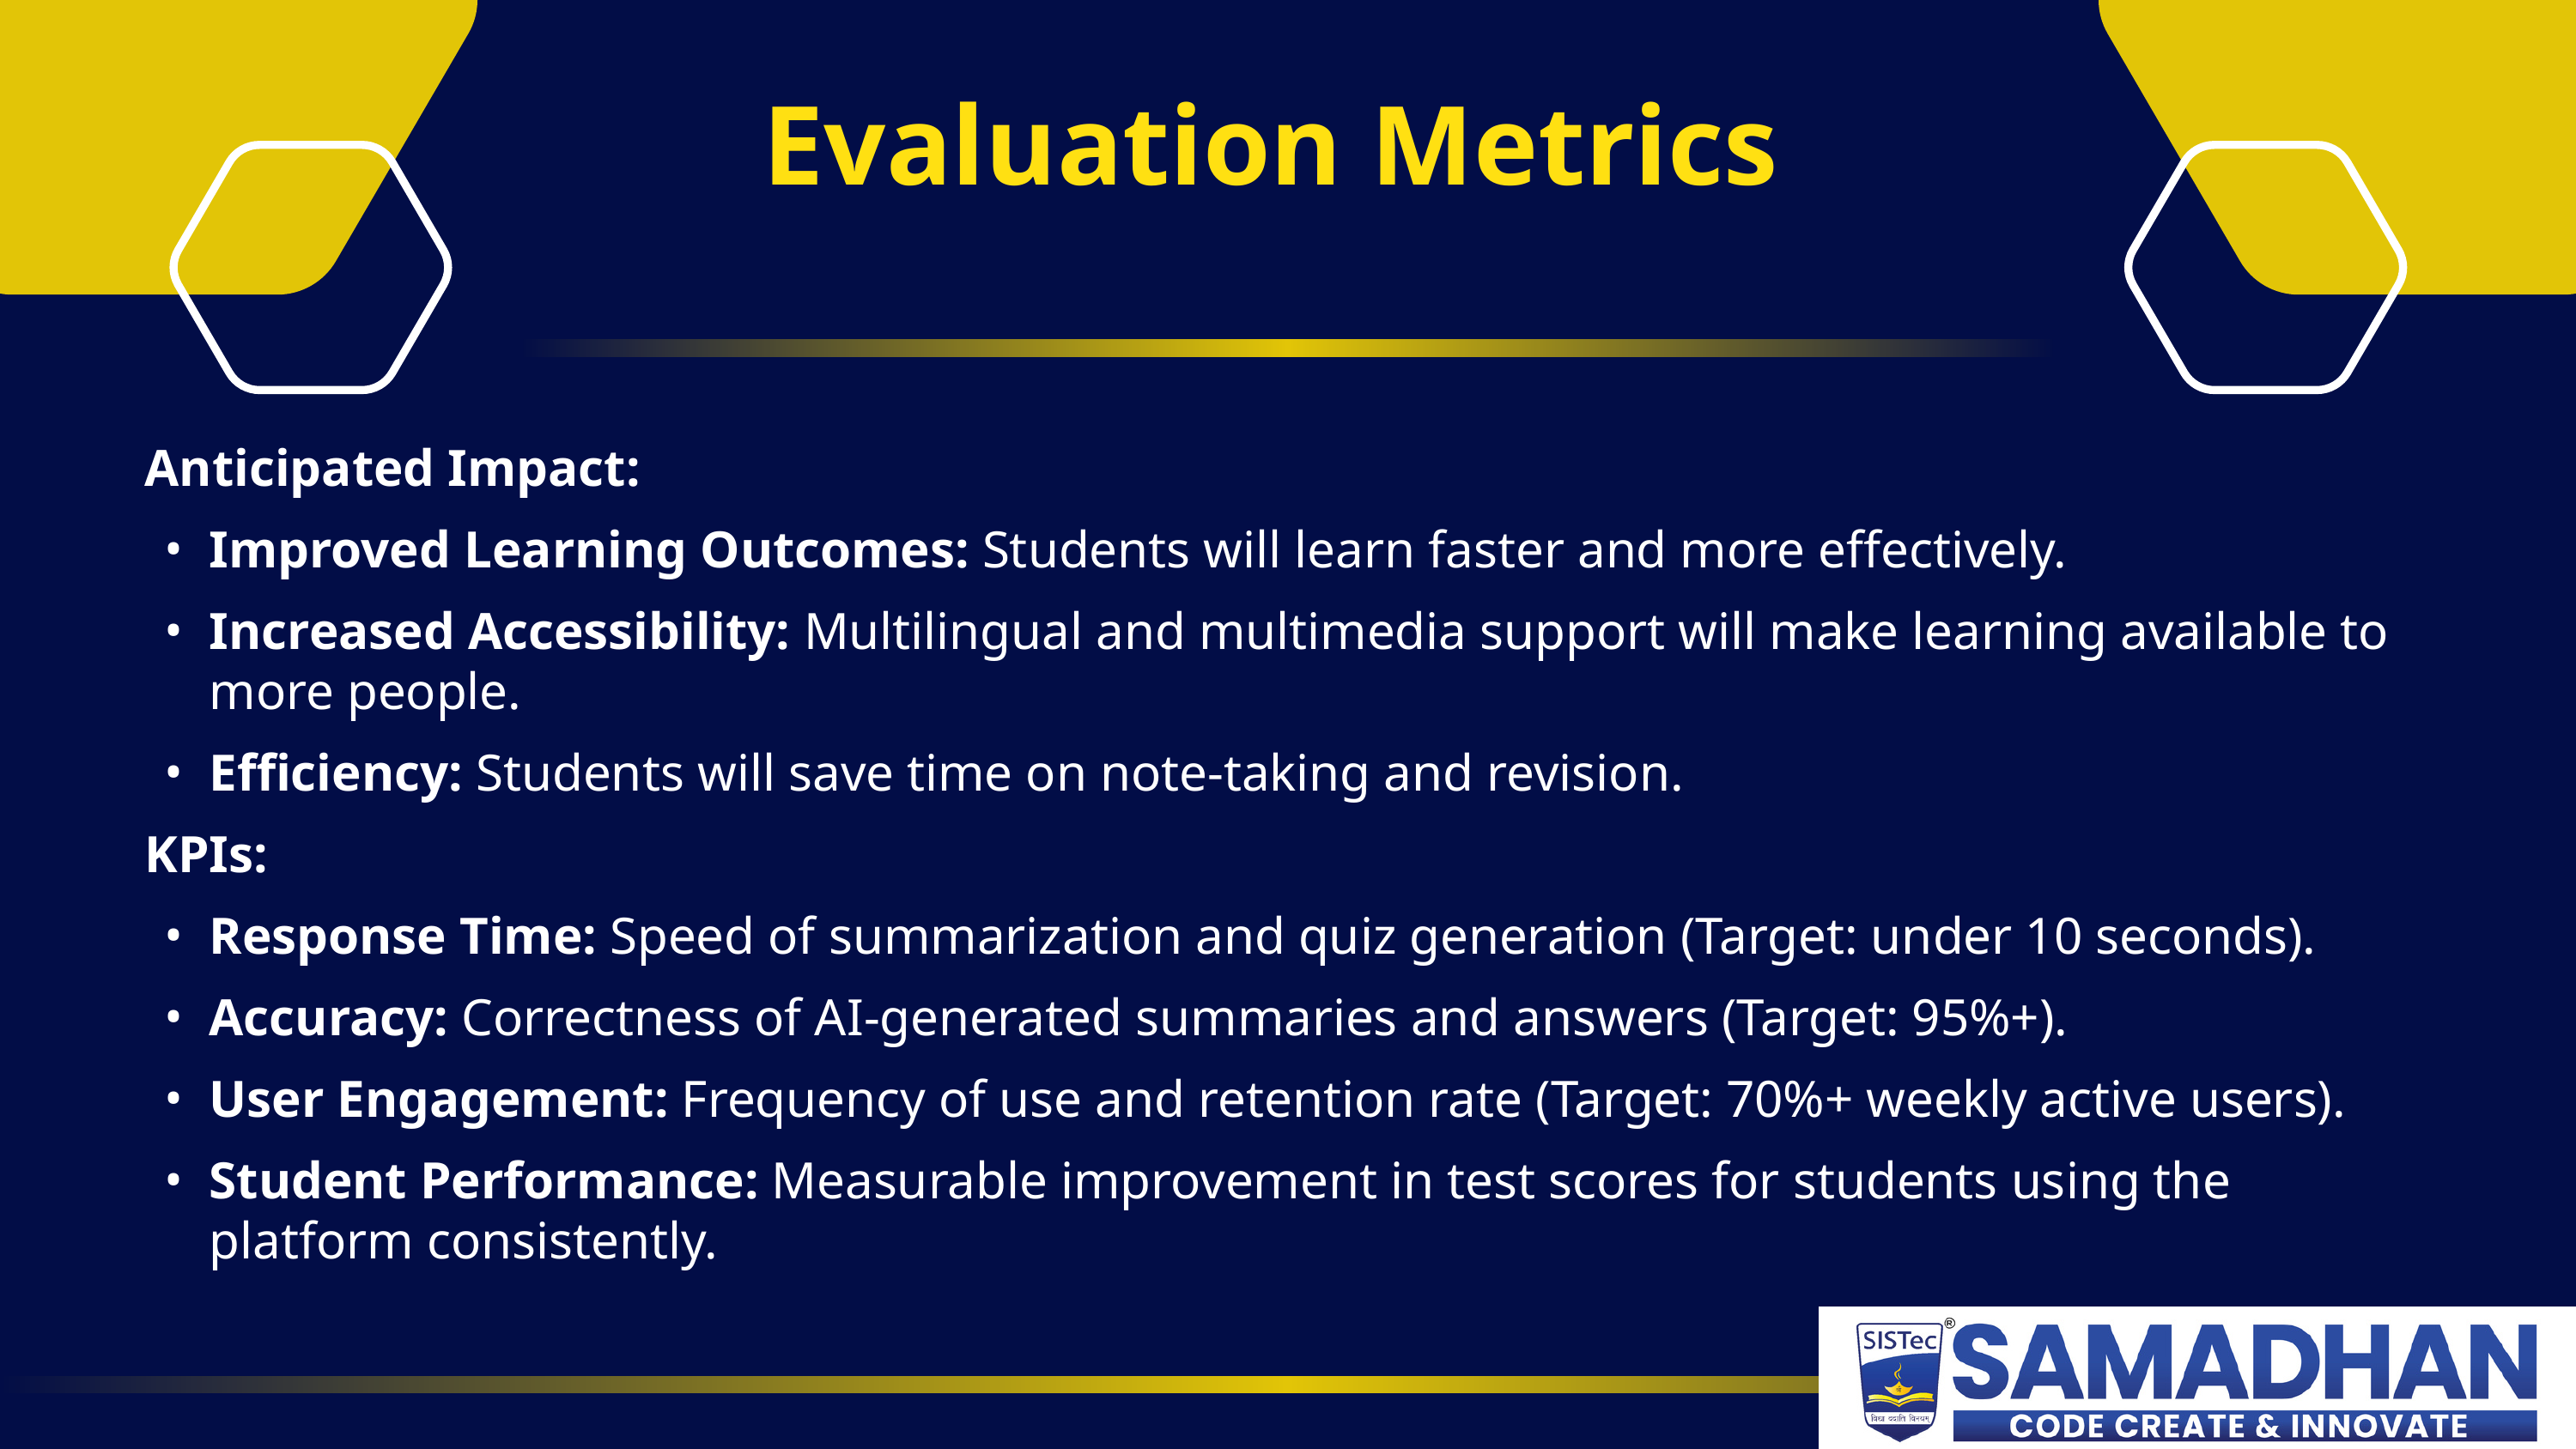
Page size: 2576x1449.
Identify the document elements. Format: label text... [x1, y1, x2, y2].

text_box [0, 1376, 1819, 1393]
text_box [1819, 1307, 2576, 1449]
text_box [2099, 0, 2576, 295]
text_box Evaluation Metrics [471, 85, 2071, 208]
text_box [173, 144, 448, 391]
text_box [2128, 144, 2403, 391]
text_box [520, 339, 2056, 357]
text_box Anticipated Impact: Improved Learning Outcomes: Students will learn faster and more effectively. Increased Accessibility: Multilingual and multimedia support will make learning available to more people. Efficiency: Students will save time on note-taking and revision. KPIs: Response Time: Speed of summarization and quiz generation (Target: under 10 seconds). Accuracy: Correctness of AI-generated summaries and answers (Target: 95%+). User Engagement: Frequency of use and retention rate (Target: 70%+ weekly active users). Student Performance: Measurable improvement in test scores for students using the platform consistently. [144, 436, 2432, 1269]
text_box [0, 0, 478, 295]
